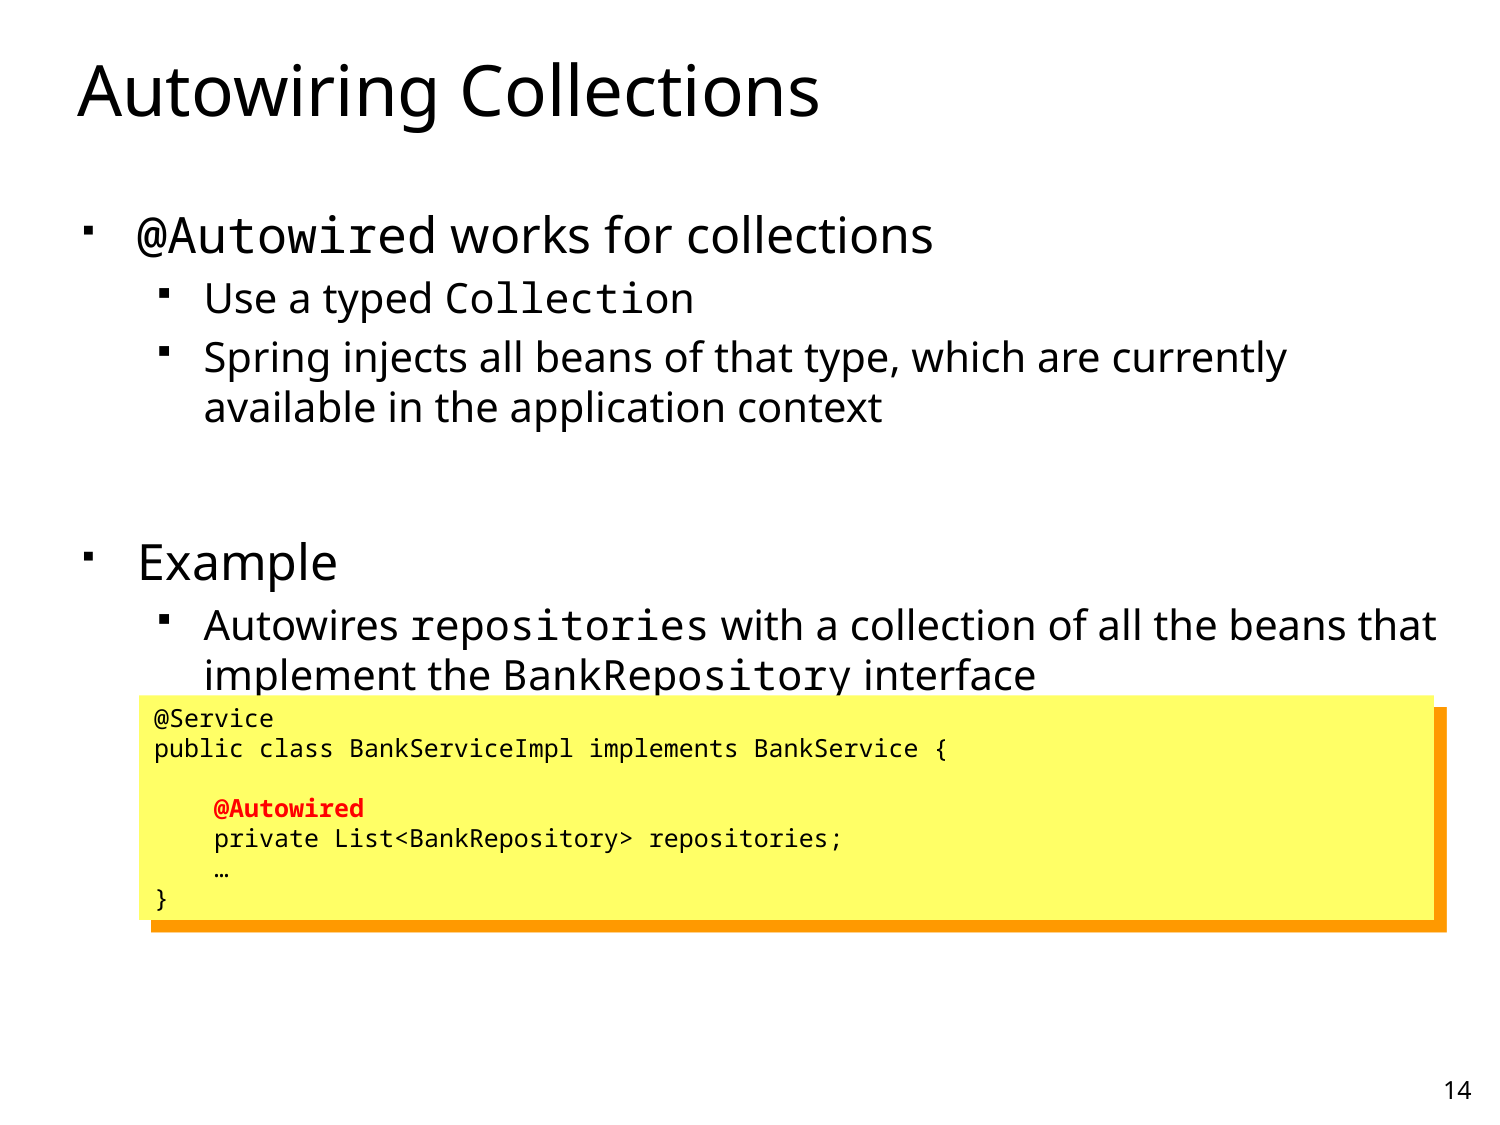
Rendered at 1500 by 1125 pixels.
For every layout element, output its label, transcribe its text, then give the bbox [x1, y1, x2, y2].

list @Autowired works for collections Use a typed Collection Spring injects all beans of that type, which are currently available in the application context Example Autowires repositories with a collection of all the beans that implement the BankRepository interface [66, 196, 1460, 1007]
footer 14 [1417, 1040, 1497, 1117]
title Autowiring Collections [61, 24, 1465, 139]
text_box @Service public class BankServiceImpl implements BankService { @Autowired private List<BankRepository> repositories; … } [139, 695, 1434, 920]
